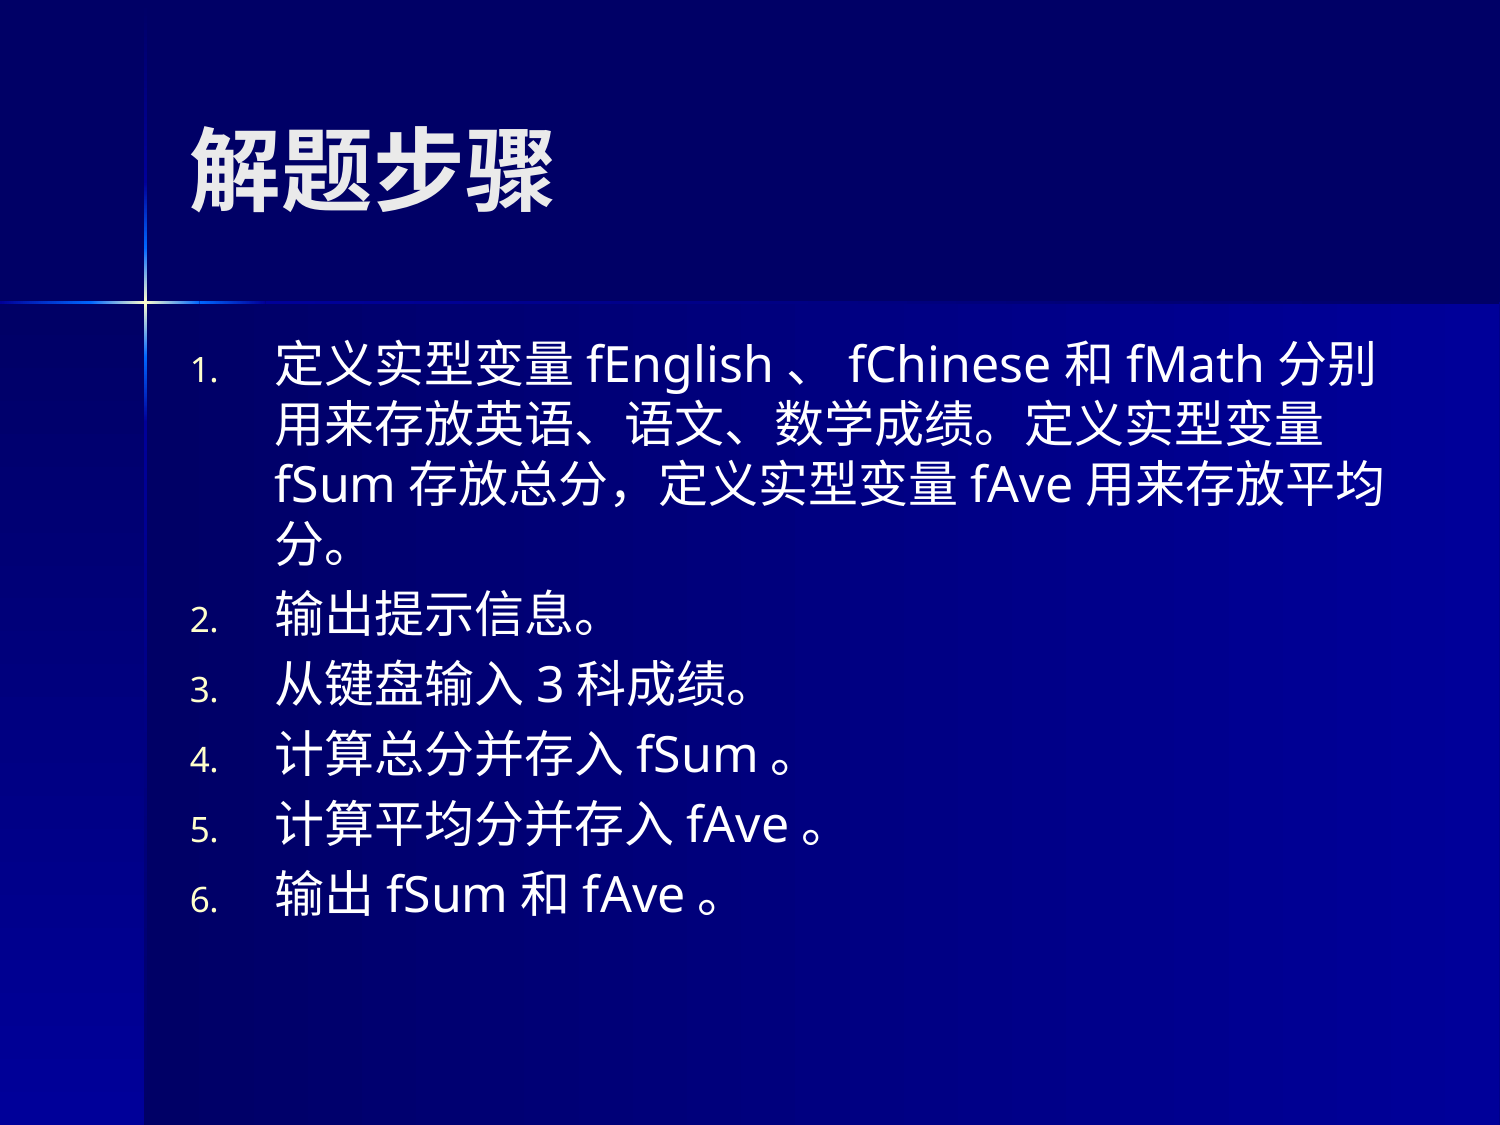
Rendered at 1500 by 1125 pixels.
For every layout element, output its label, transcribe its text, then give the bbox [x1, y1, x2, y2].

title 解题步骤 [174, 49, 1413, 286]
list 定义实型变量fEnglish、fChinese和fMath分别用来存放英语、语文、数学成绩。定义实型变量fSum存放总分，定义实型变量fAve用来存放平均分。 输出提示信息。 从键盘输入3科成绩。 计算总分并存入fSum。 计算平均分并存入fAve。 输出fSum和fAve。 [174, 324, 1413, 1001]
